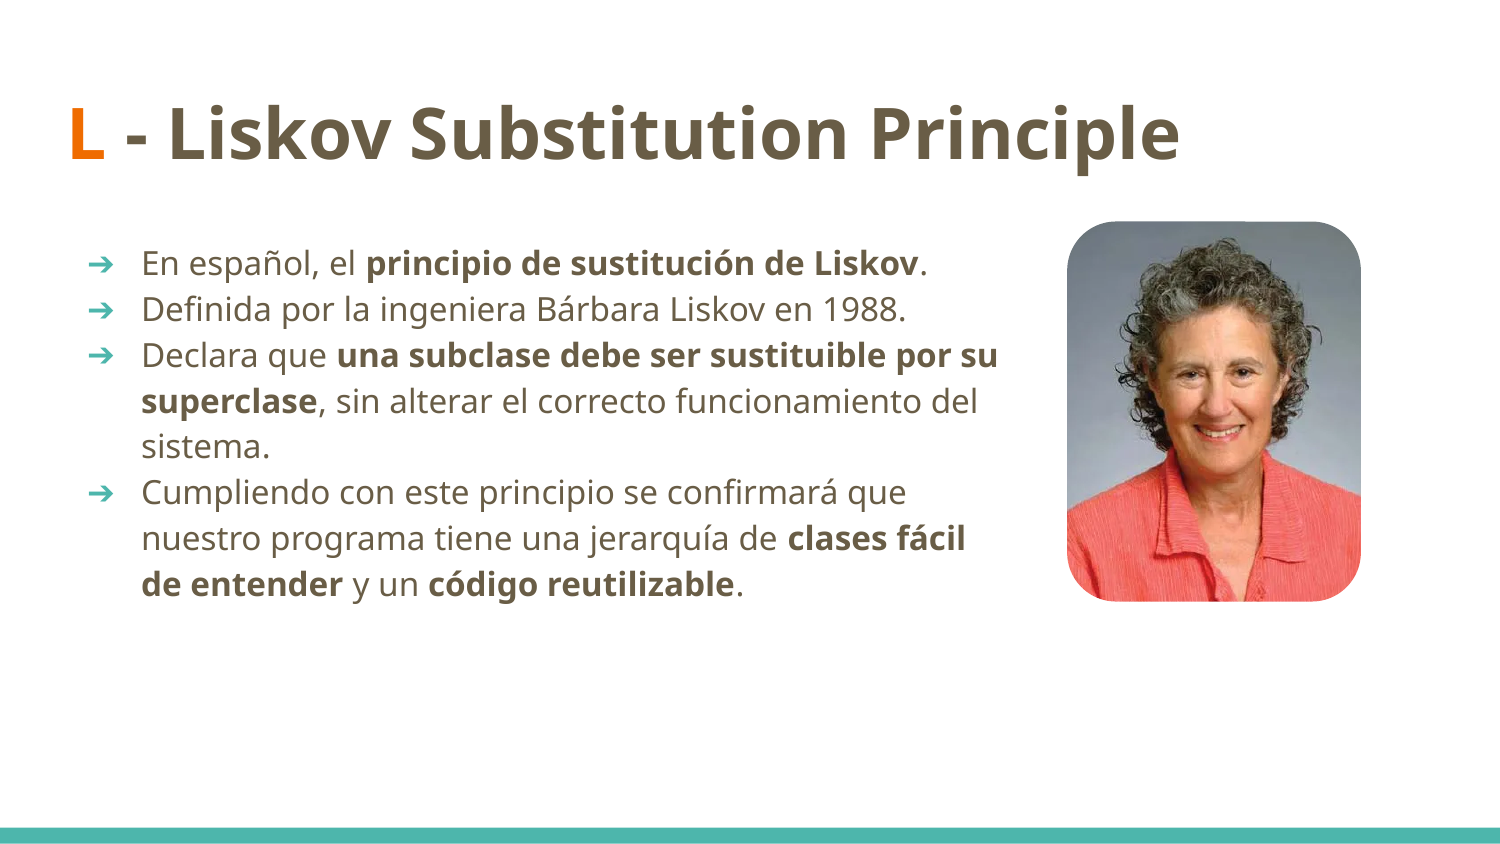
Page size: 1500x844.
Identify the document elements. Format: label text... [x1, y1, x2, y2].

title L - Liskov Substitution Principle [51, 72, 1449, 189]
list En español, el principio de sustitución de Liskov. Definida por la ingeniera Bárbara Liskov en 1988. Declara que una subclase debe ser sustituible por su superclase, sin alterar el correcto funcionamiento del sistema. Cumpliendo con este principio se confirmará que nuestro programa tiene una jerarquía de clases fácil de entender y un código reutilizable. [51, 221, 1019, 764]
picture [1066, 221, 1362, 602]
